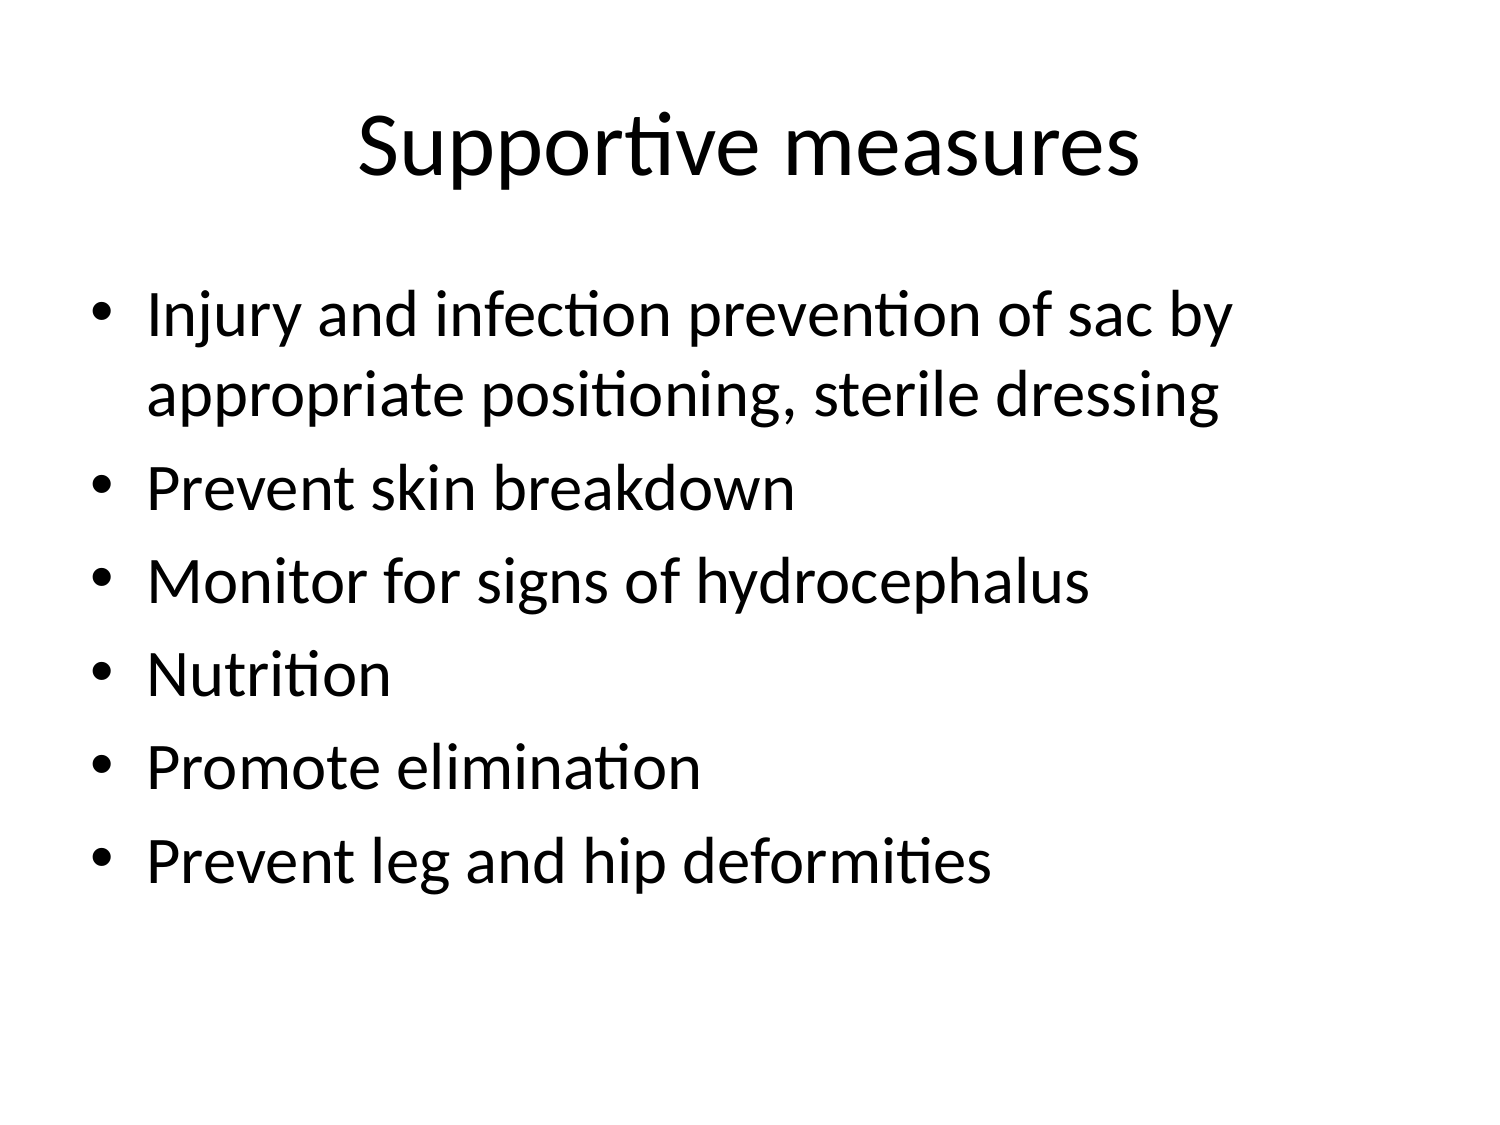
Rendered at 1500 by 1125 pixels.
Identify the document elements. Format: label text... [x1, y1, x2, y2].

list Injury and infection prevention of sac by appropriate positioning, sterile dressing Prevent skin breakdown Monitor for signs of hydrocephalus Nutrition Promote elimination Prevent leg and hip deformities [75, 262, 1425, 1005]
title Supportive measures [75, 45, 1425, 233]
